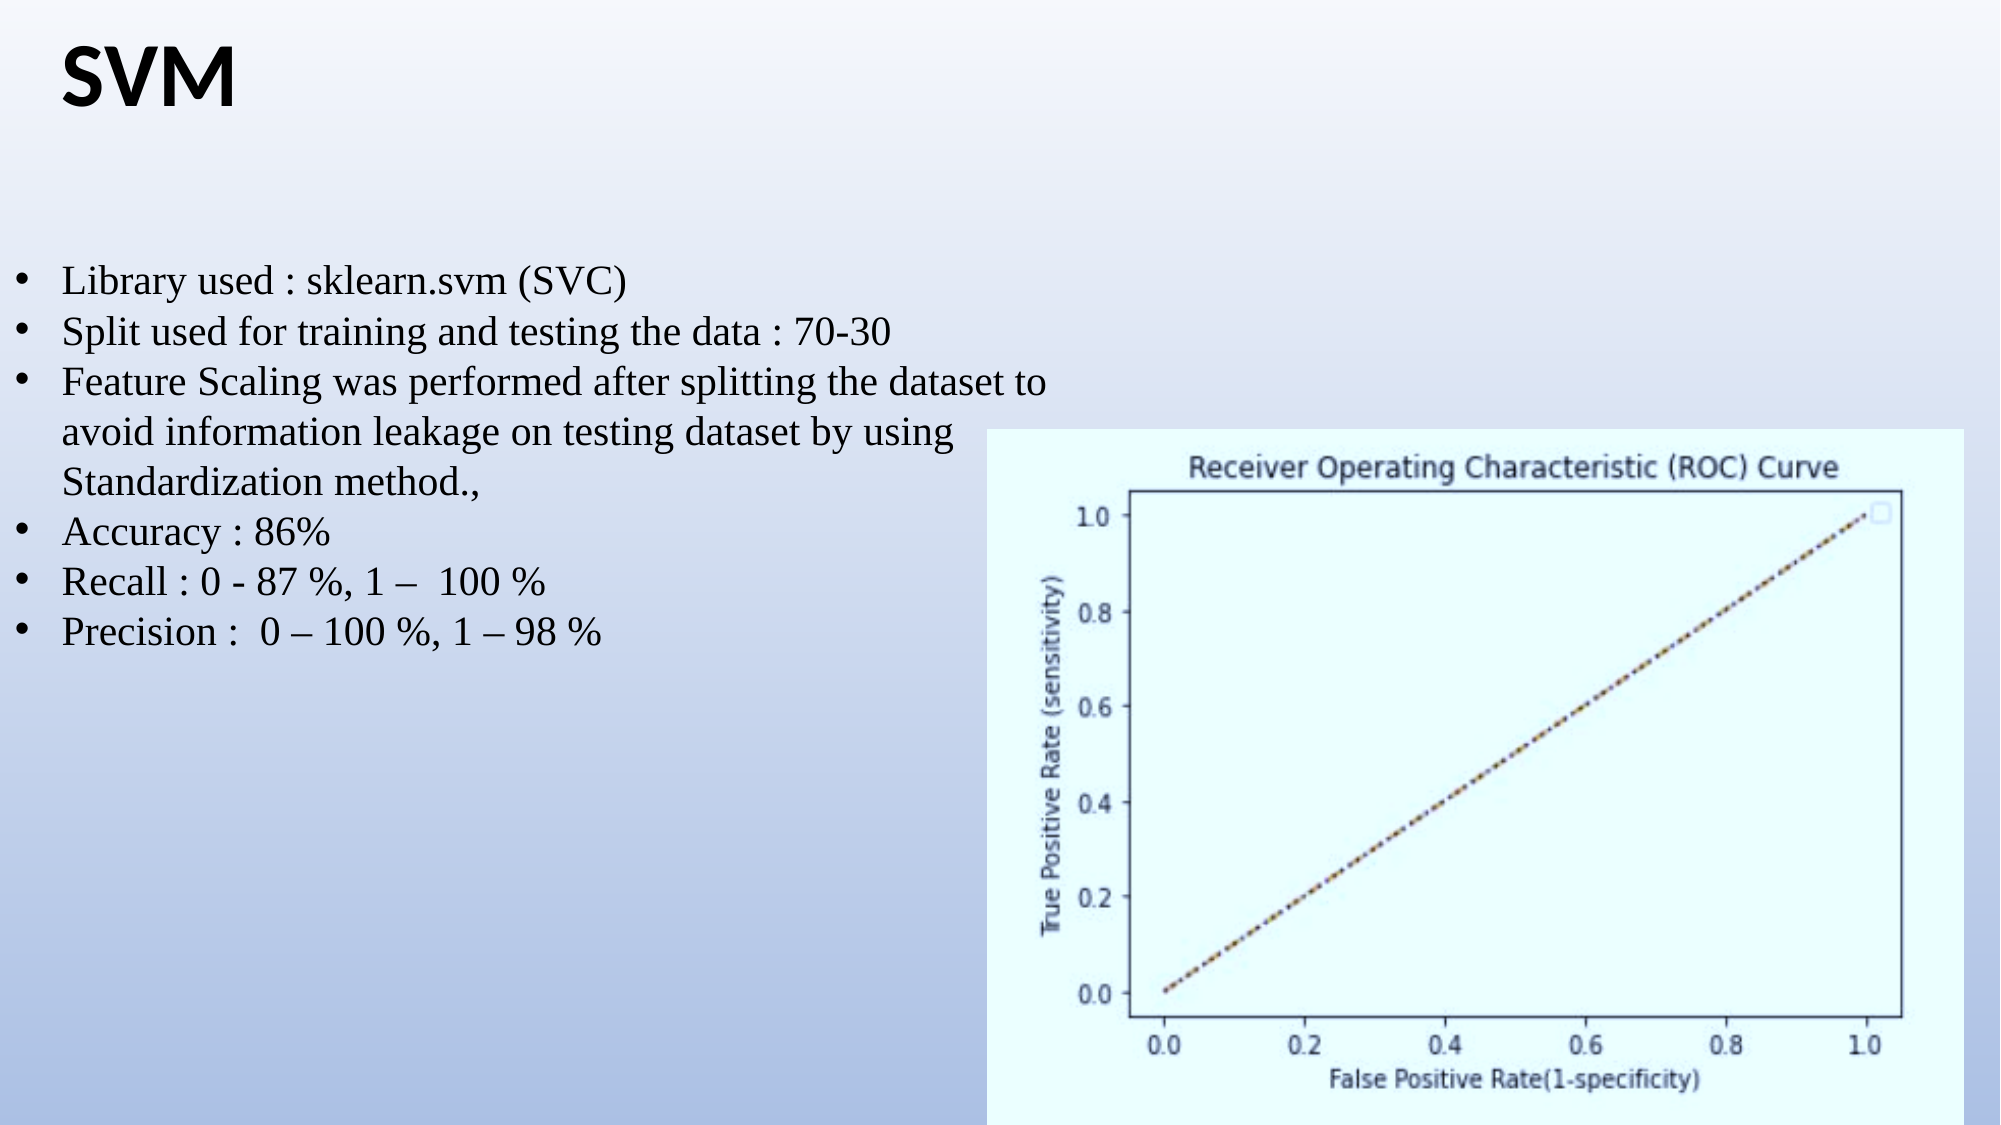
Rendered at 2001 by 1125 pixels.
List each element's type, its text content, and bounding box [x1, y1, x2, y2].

picture [987, 429, 1964, 1125]
text_box SVM [46, 20, 284, 135]
text_box Library used : sklearn.svm (SVC) Split used for training and testing the data : 70-30 Feature Scaling was performed after splitting the dataset to avoid information leakage on testing dataset by using Standardization method., Accuracy : 86% Recall : 0 - 87 %, 1 – 100 % Precision : 0 – 100 %, 1 – 98 % [0, 246, 1136, 661]
